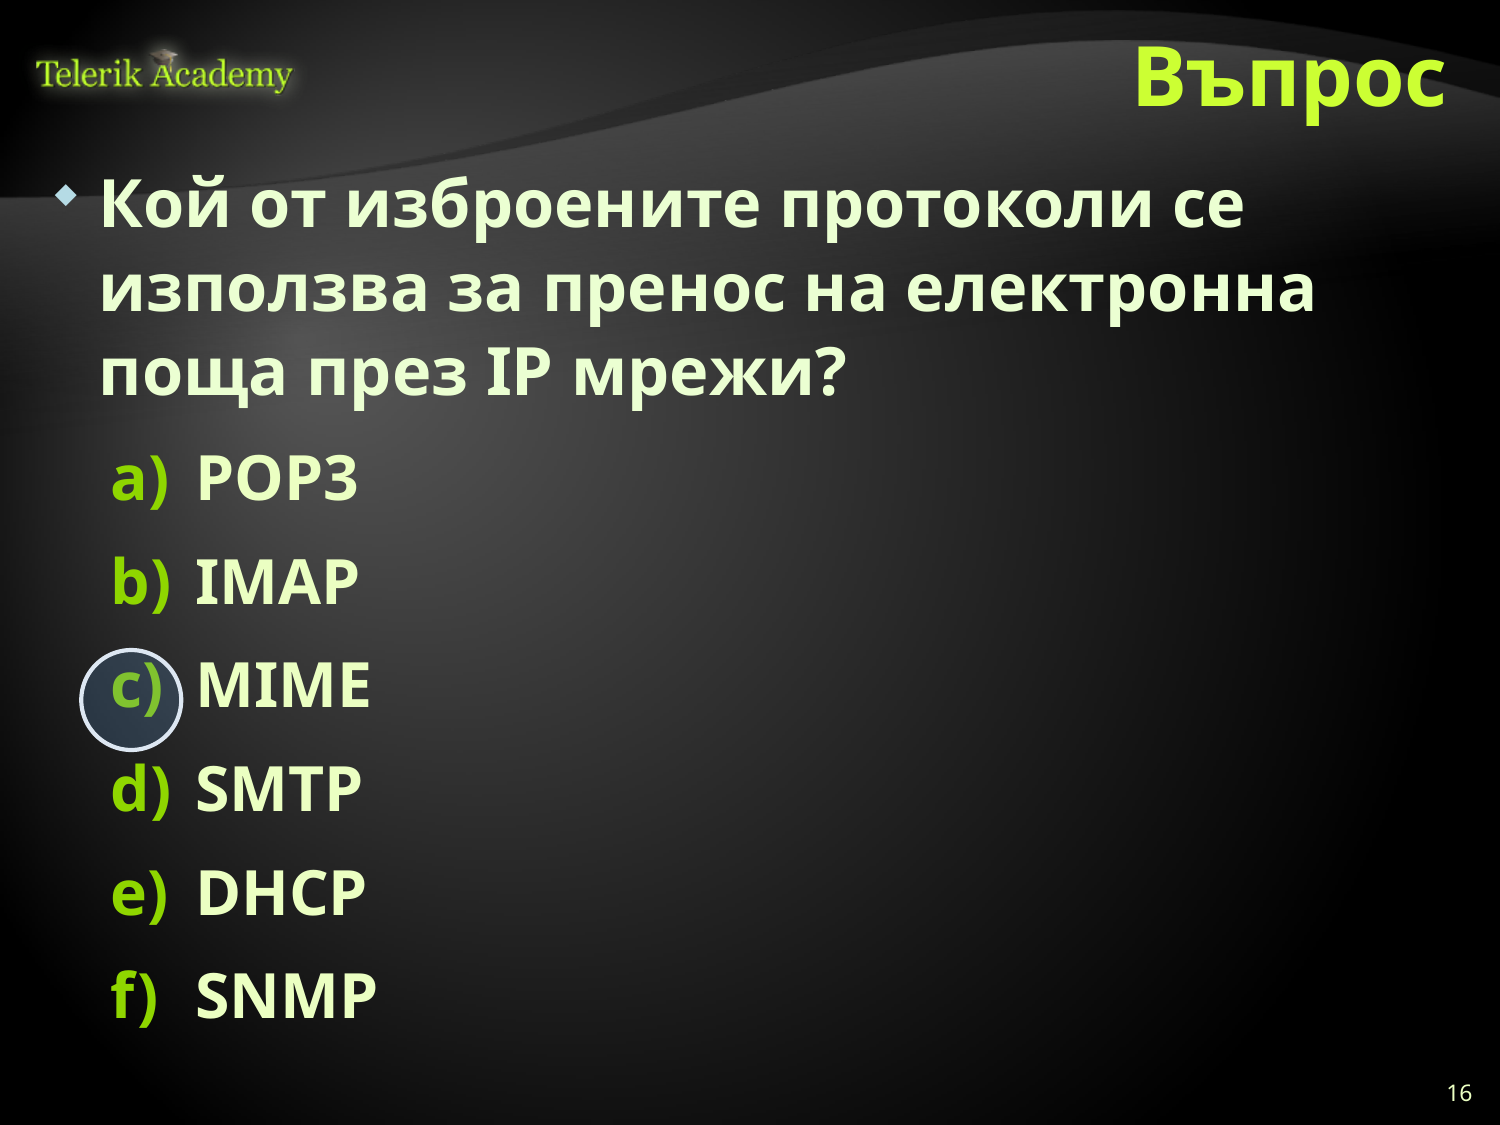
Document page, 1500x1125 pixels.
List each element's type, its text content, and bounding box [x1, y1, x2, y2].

title Въпрос [300, 12, 1463, 149]
picture [0, 0, 1500, 1125]
text_box [79, 647, 184, 753]
slide_number 16 [1412, 1074, 1488, 1113]
list Кой от изброените протоколи се използва за пренос на електронна поща през IP мрежи? POP3 IMAP MIME SMTP DHCP SNMP [37, 149, 1463, 1075]
